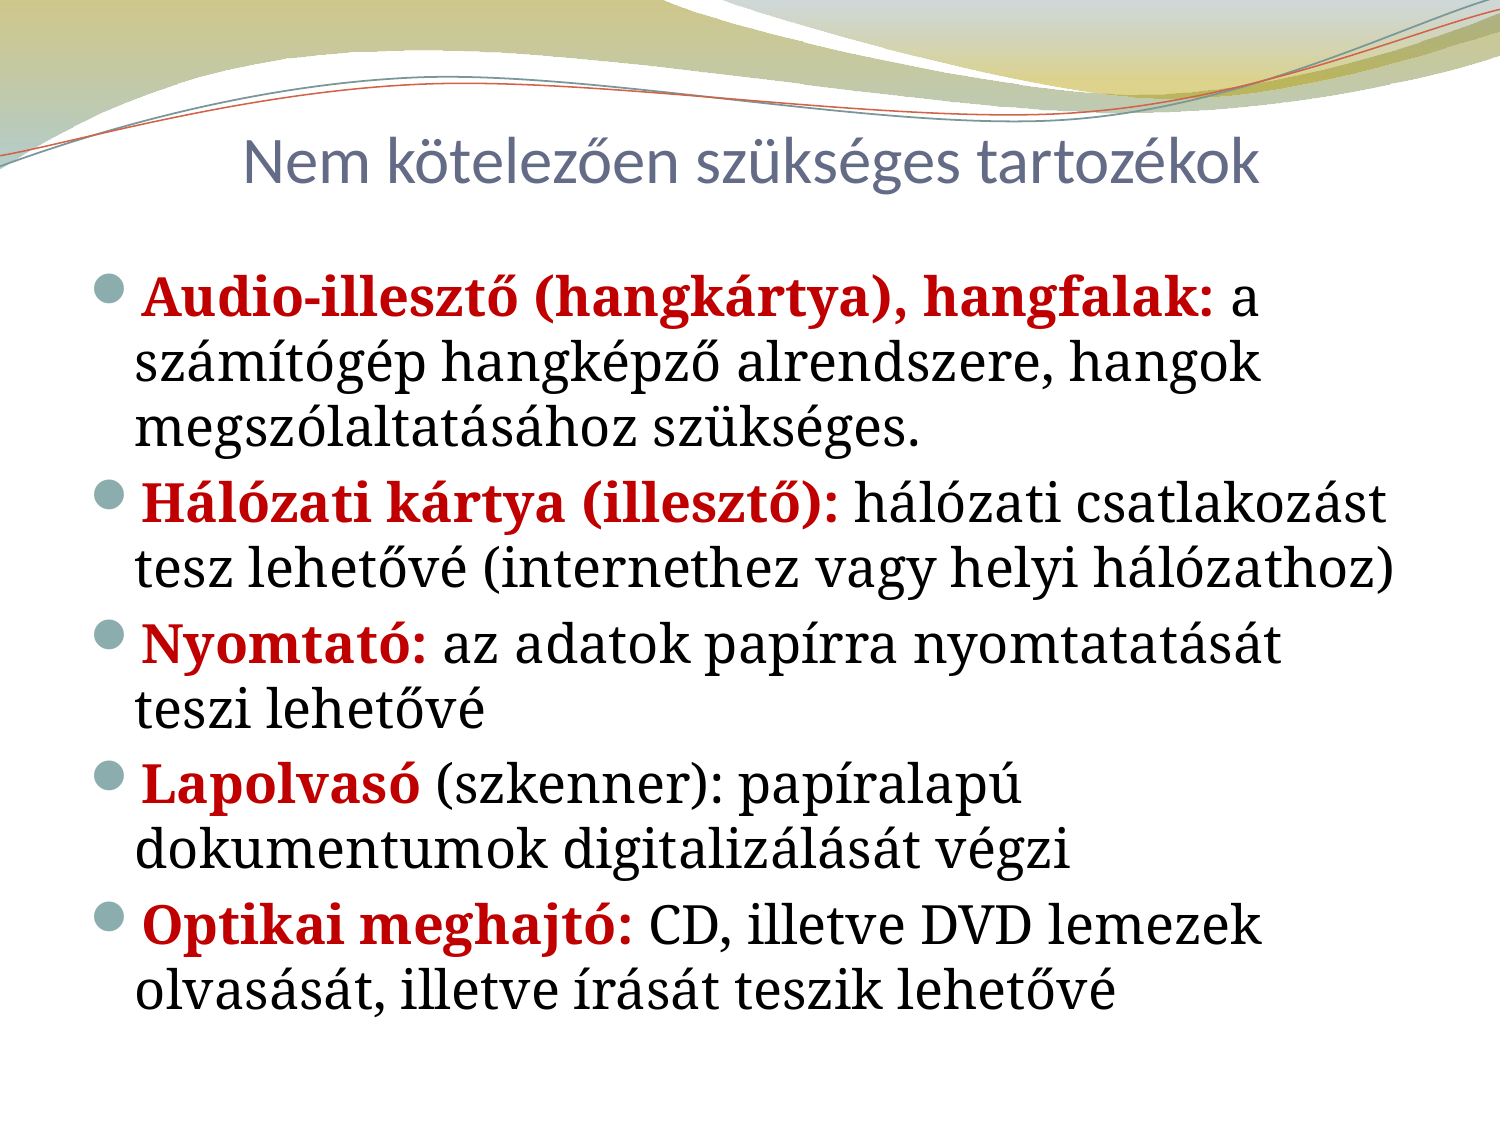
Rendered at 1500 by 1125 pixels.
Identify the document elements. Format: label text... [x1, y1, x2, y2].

title Nem kötelezően szükséges tartozékok [76, 101, 1427, 197]
list Audio-illesztő (hangkártya), hangfalak: a számítógép hangképző alrendszere, hangok megszólaltatásához szükséges. Hálózati kártya (illesztő): hálózati csatlakozást tesz lehetővé (internethez vagy helyi hálózathoz) Nyomtató: az adatok papírra nyomtatatását teszi lehetővé Lapolvasó (szkenner): papíralapú dokumentumok digitalizálását végzi Optikai meghajtó: CD, illetve DVD lemezek olvasását, illetve írását teszik lehetővé [75, 255, 1425, 1038]
